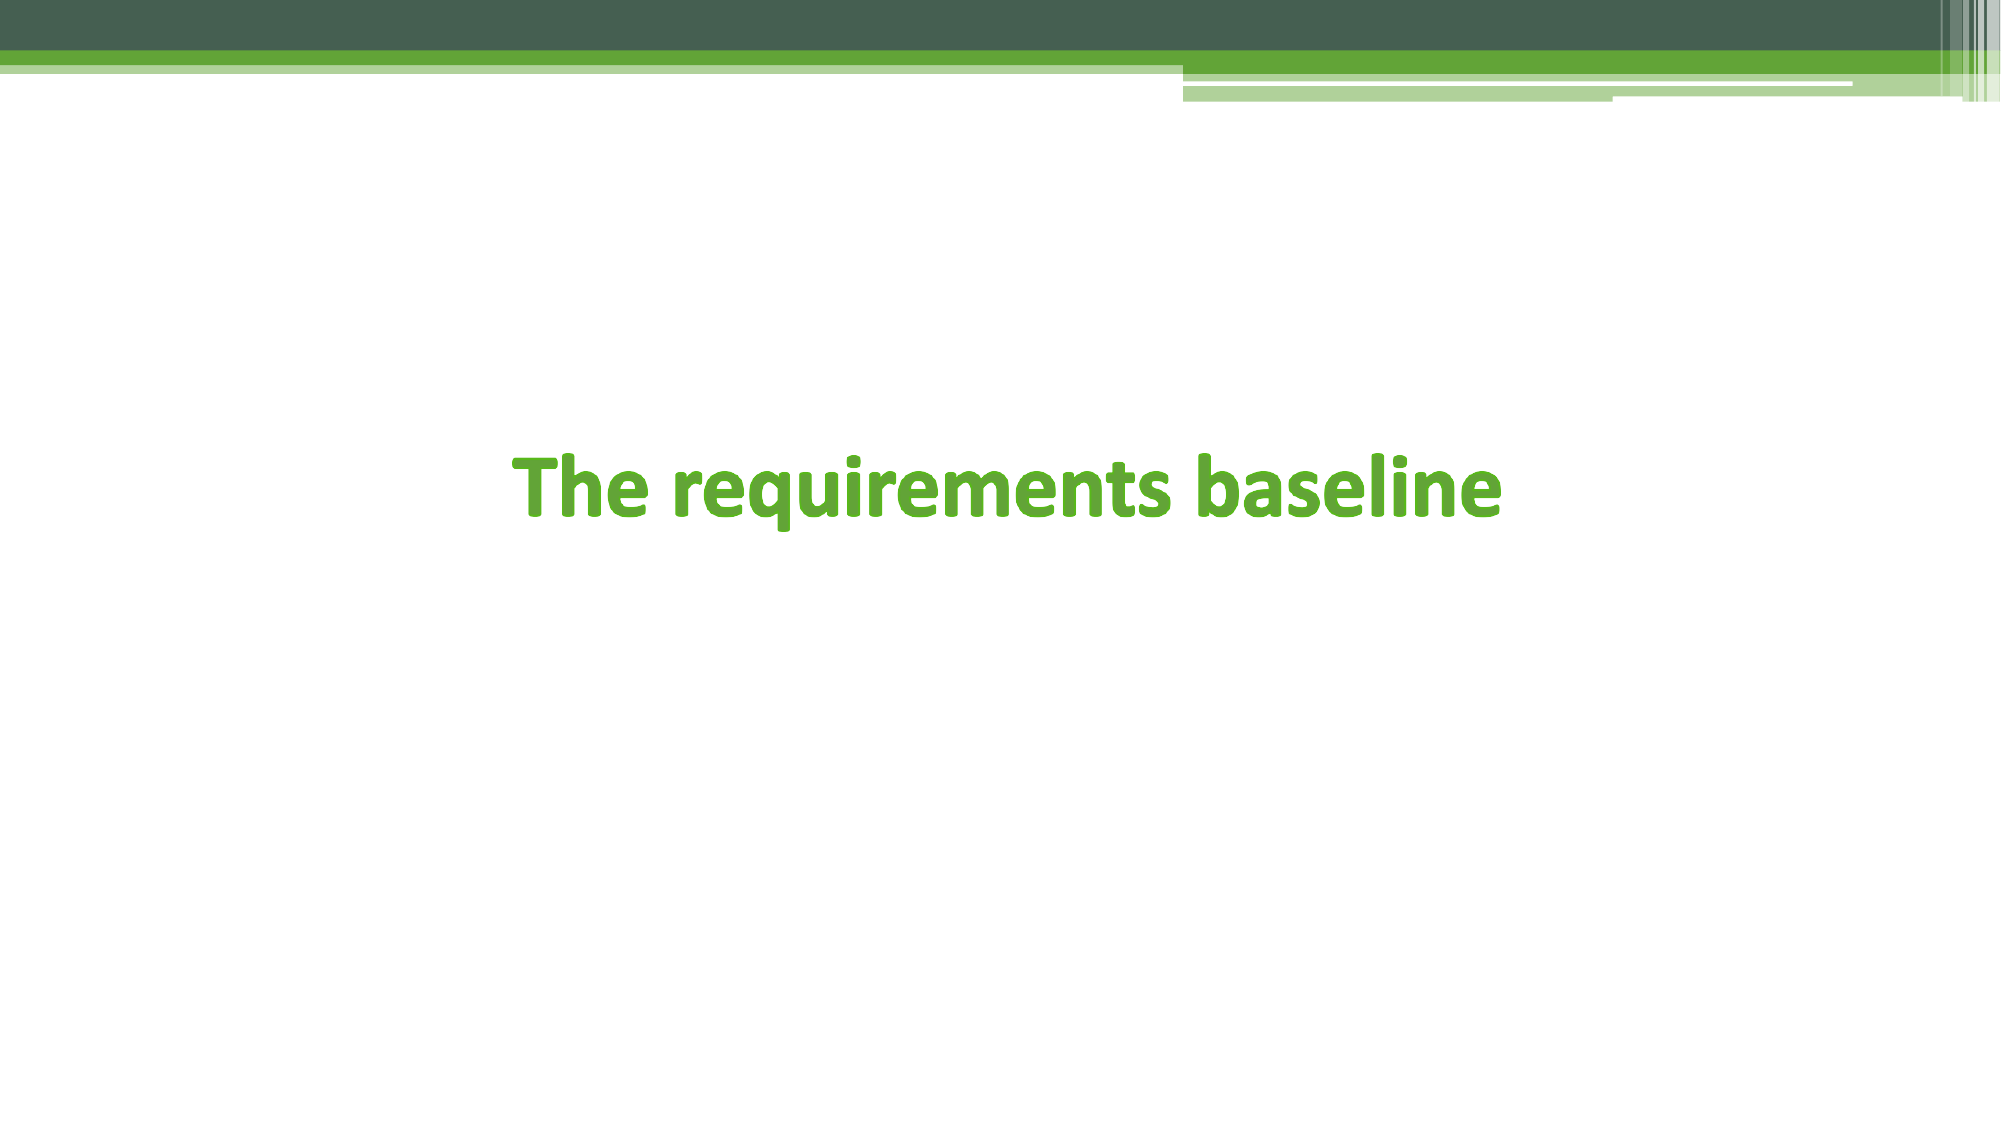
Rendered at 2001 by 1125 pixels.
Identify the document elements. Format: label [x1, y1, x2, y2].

picture [512, 452, 1501, 533]
